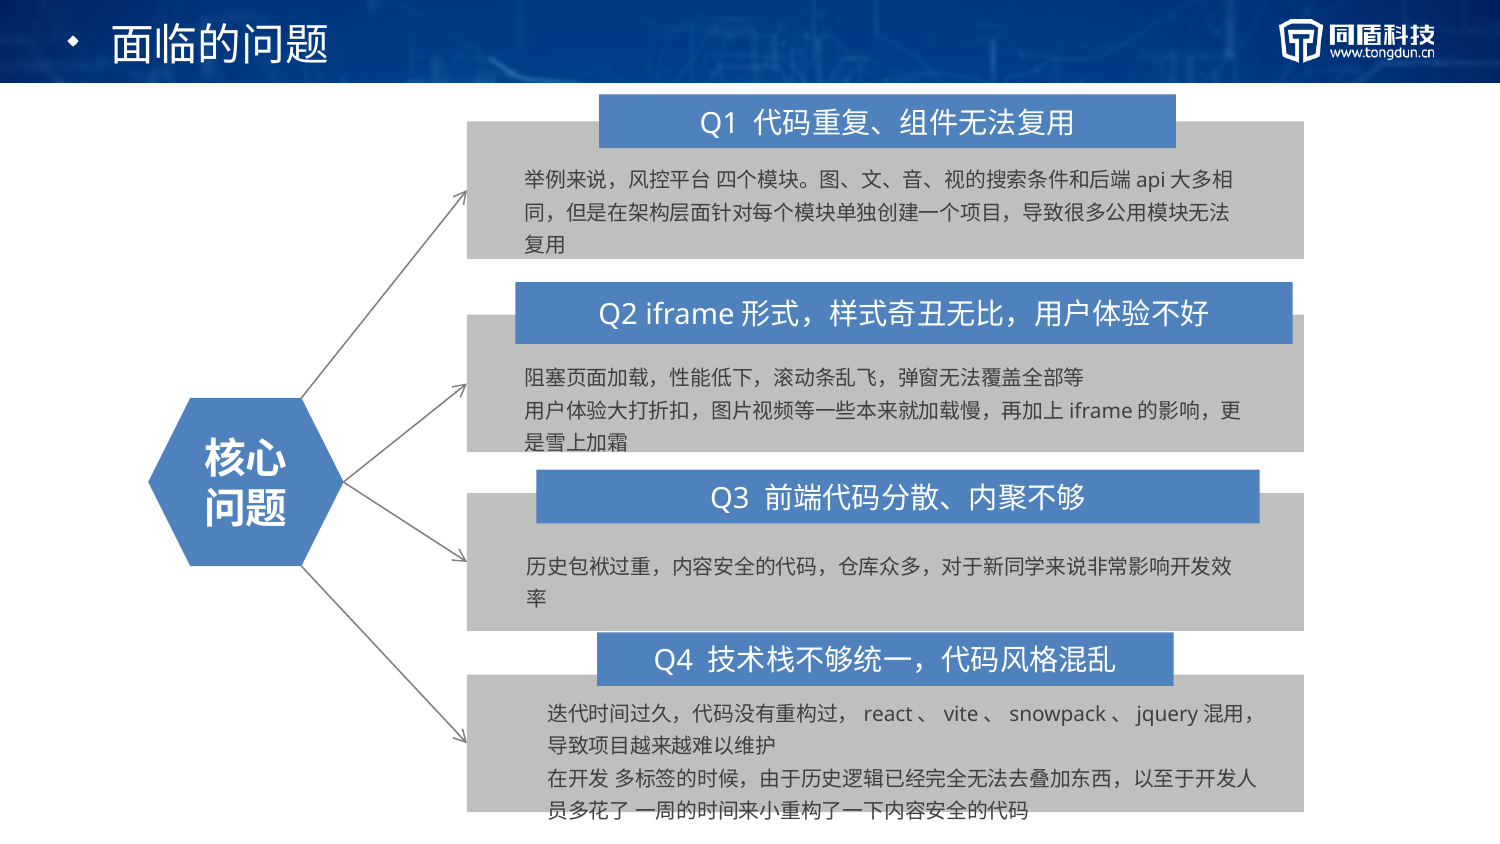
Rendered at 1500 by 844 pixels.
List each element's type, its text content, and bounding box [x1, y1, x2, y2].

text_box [301, 189, 468, 399]
text_box 阻塞页面加载，性能低下，滚动条乱飞，弹窗无法覆盖全部等 用户体验大打折扣，图片视频等一些本来就加载慢，再加上iframe的影响，更是雪上加霜 [513, 351, 1258, 461]
text_box 举例来说，风控平台 四个模块。图、文、音、视的搜索条件和后端api大多相同，但是在架构层面针对每个模块单独创建一个项目，导致很多公用模块无法复用 [513, 154, 1258, 263]
text_box 迭代时间过久，代码没有重构过，react、vite、snowpack、jquery混用，导致项目越来越难以维护 在开发 多标签的时候，由于历史逻辑已经完全无法去叠加东西，以至于开发人员多花了 一周的时间来小重构了一下内容安全的代码 [536, 687, 1281, 829]
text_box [343, 481, 468, 563]
title 面临的问题 [94, 9, 1006, 76]
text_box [301, 565, 468, 744]
text_box [471, 491, 1306, 633]
text_box [465, 672, 595, 814]
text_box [343, 383, 468, 481]
text_box [472, 313, 1306, 454]
text_box 历史包袱过重，内容安全的代码，仓库众多，对于新同学来说非常影响开发效率 [515, 540, 1260, 617]
text_box Q4 技术栈不够统一，代码风格混乱 [595, 633, 1176, 687]
text_box [1176, 672, 1306, 814]
text_box Q1 代码重复、组件无法复用 [597, 92, 1178, 150]
text_box Q2 iframe形式，样式奇丑无比，用户体验不好 [513, 280, 1295, 346]
picture [0, 0, 1500, 844]
text_box Q3 前端代码分散、内聚不够 [534, 468, 1262, 525]
text_box 核心问题 [146, 395, 338, 569]
text_box [465, 119, 1306, 261]
